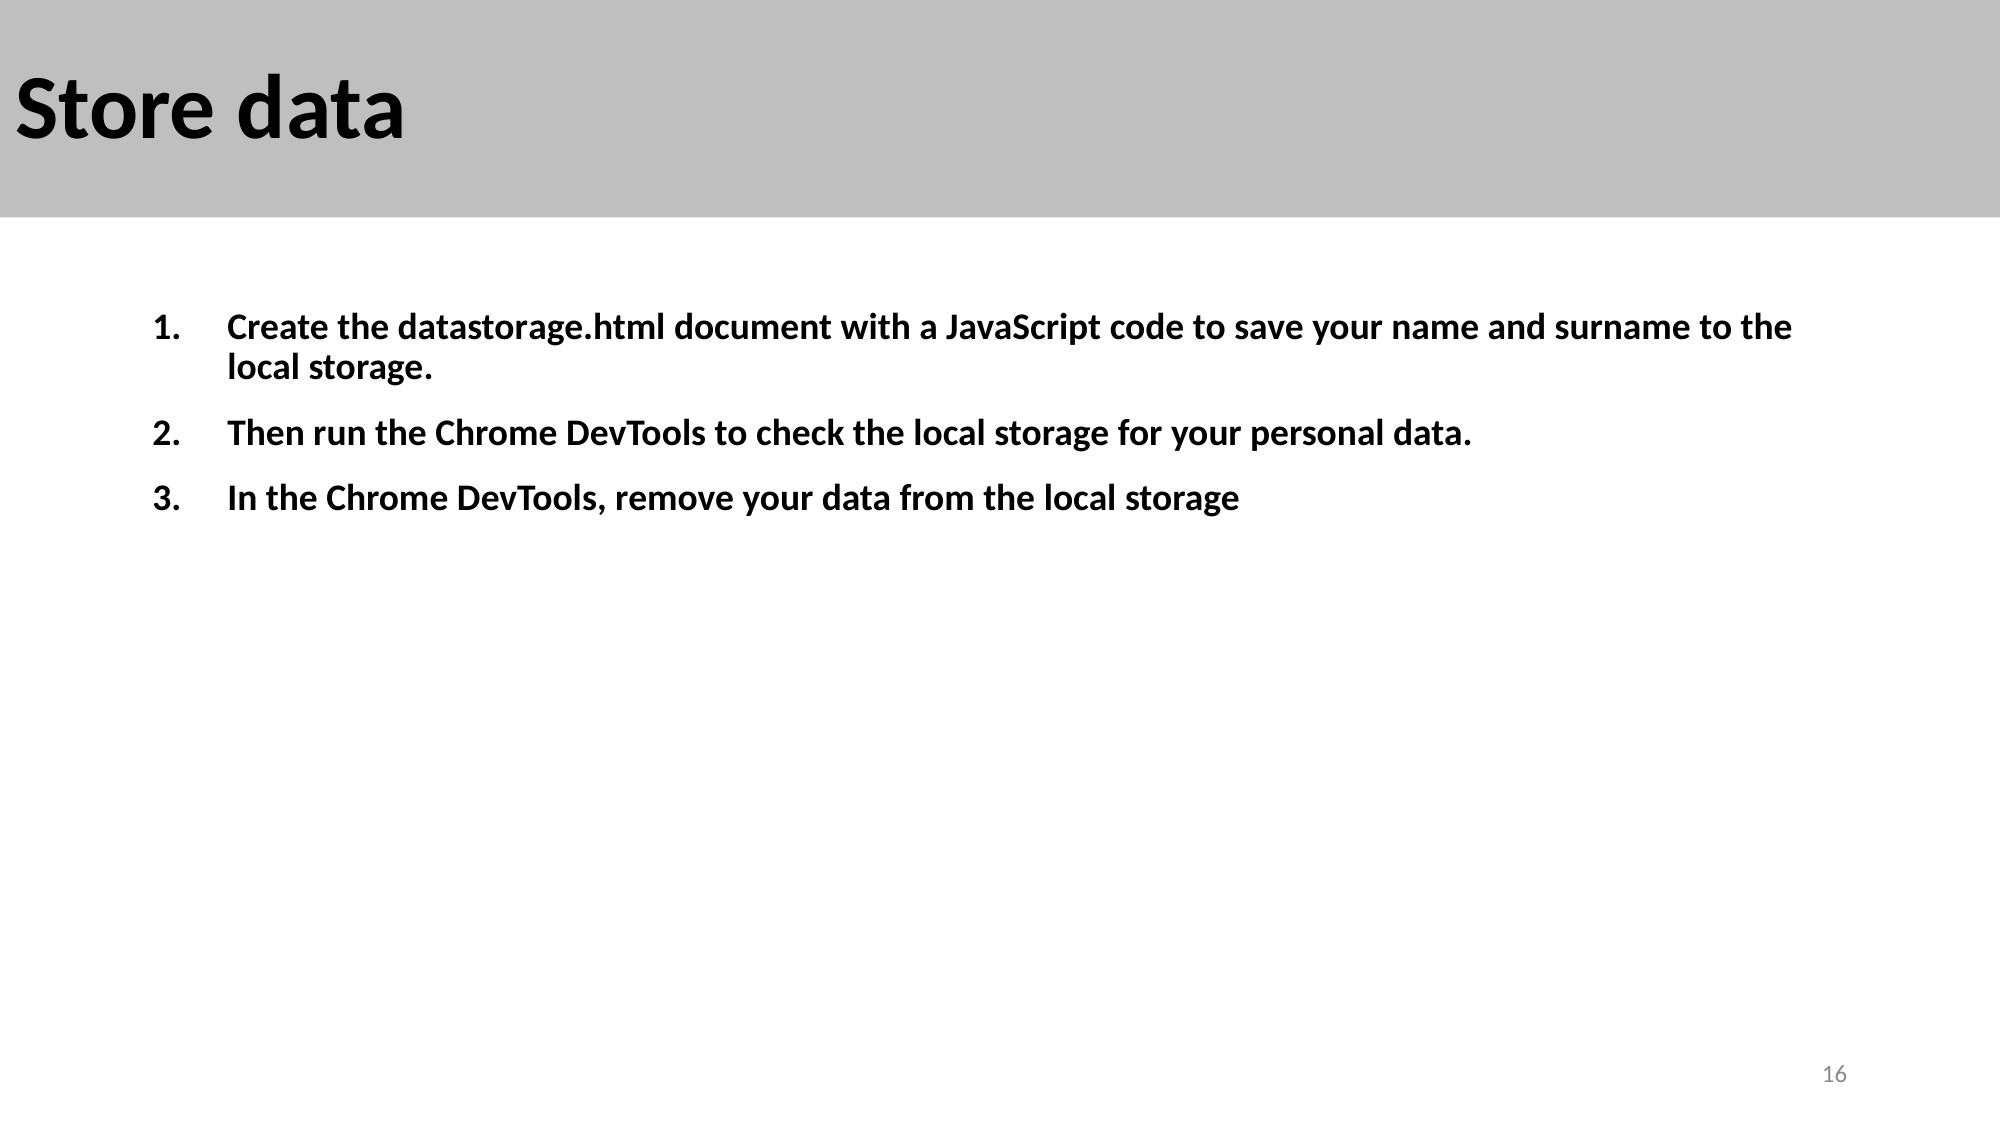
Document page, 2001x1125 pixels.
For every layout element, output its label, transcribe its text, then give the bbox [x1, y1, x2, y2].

list Create the datastorage.html document with a JavaScript code to save your name and surname to the local storage. Then run the Chrome DevTools to check the local storage for your personal data. In the Chrome DevTools, remove your data from the local storage [137, 299, 1863, 1014]
slide_number 16 [1412, 1042, 1863, 1103]
title Store data [0, 0, 2000, 218]
